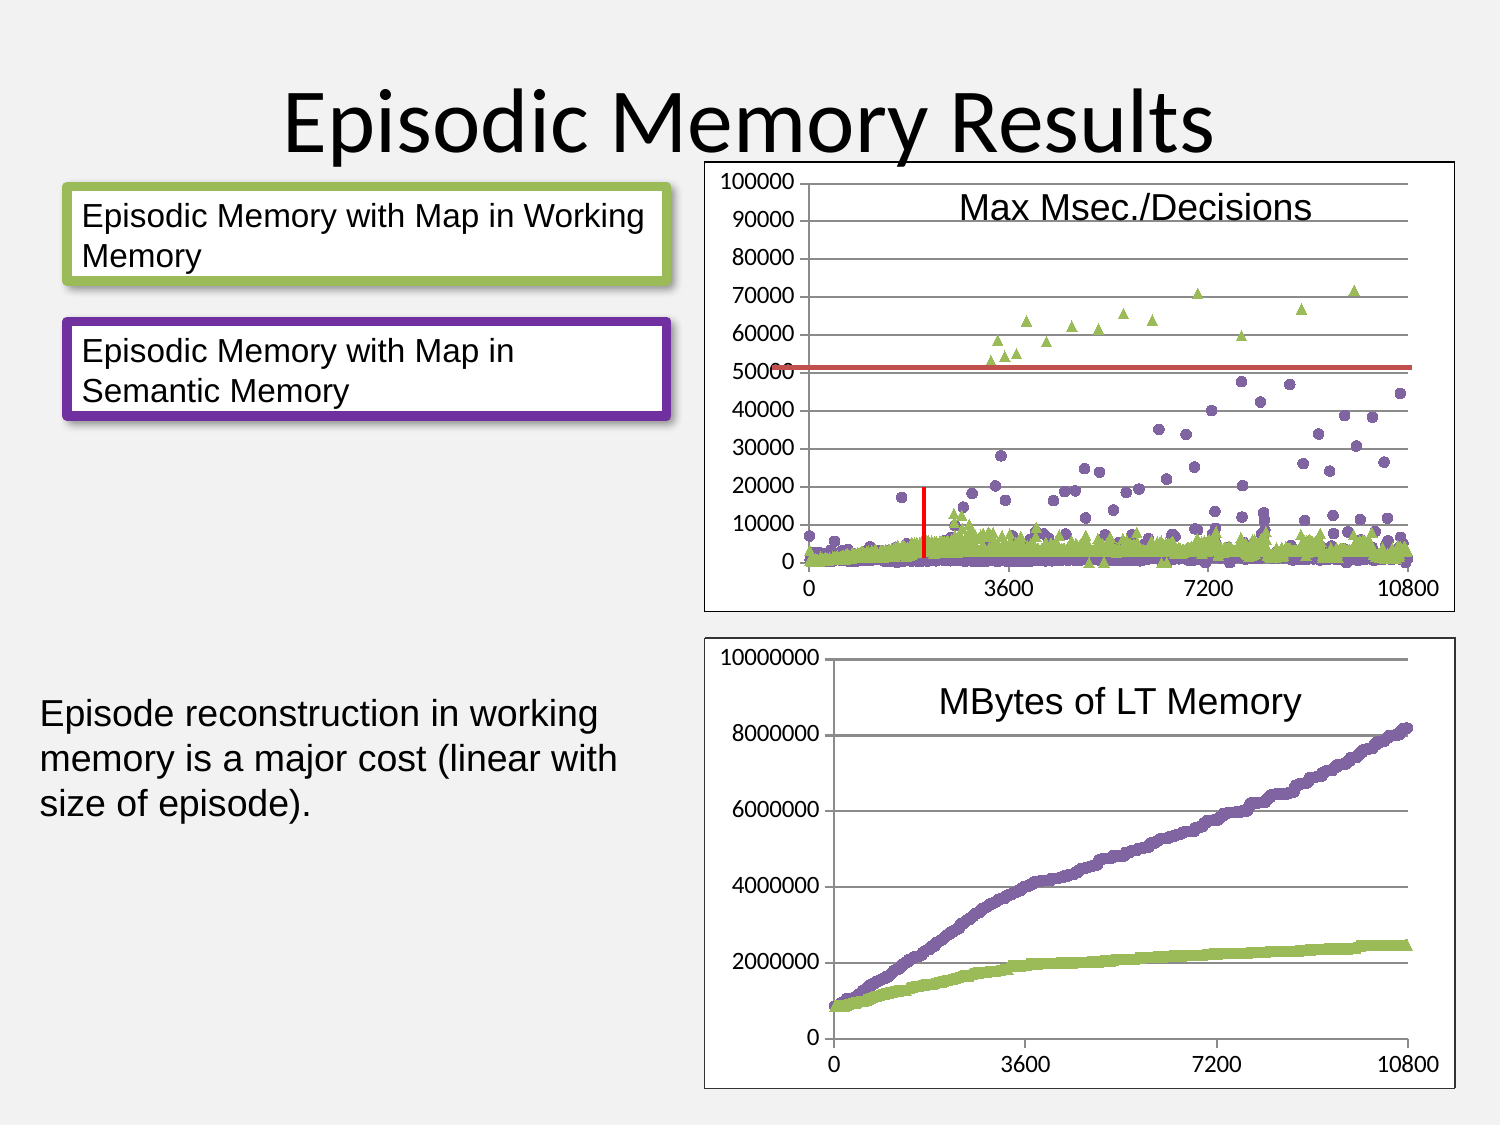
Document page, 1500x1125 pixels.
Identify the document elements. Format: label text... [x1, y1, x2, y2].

chart [703, 636, 1456, 1089]
text_box Episode reconstruction in working memory is a major cost (linear with size of episode). [24, 682, 667, 832]
text_box Episodic Memory with Map in Working Memory [66, 186, 667, 282]
text_box Episodic Memory with Map in Semantic Memory [66, 321, 667, 417]
chart [703, 160, 1455, 613]
title Episodic Memory Results [75, 22, 1425, 210]
